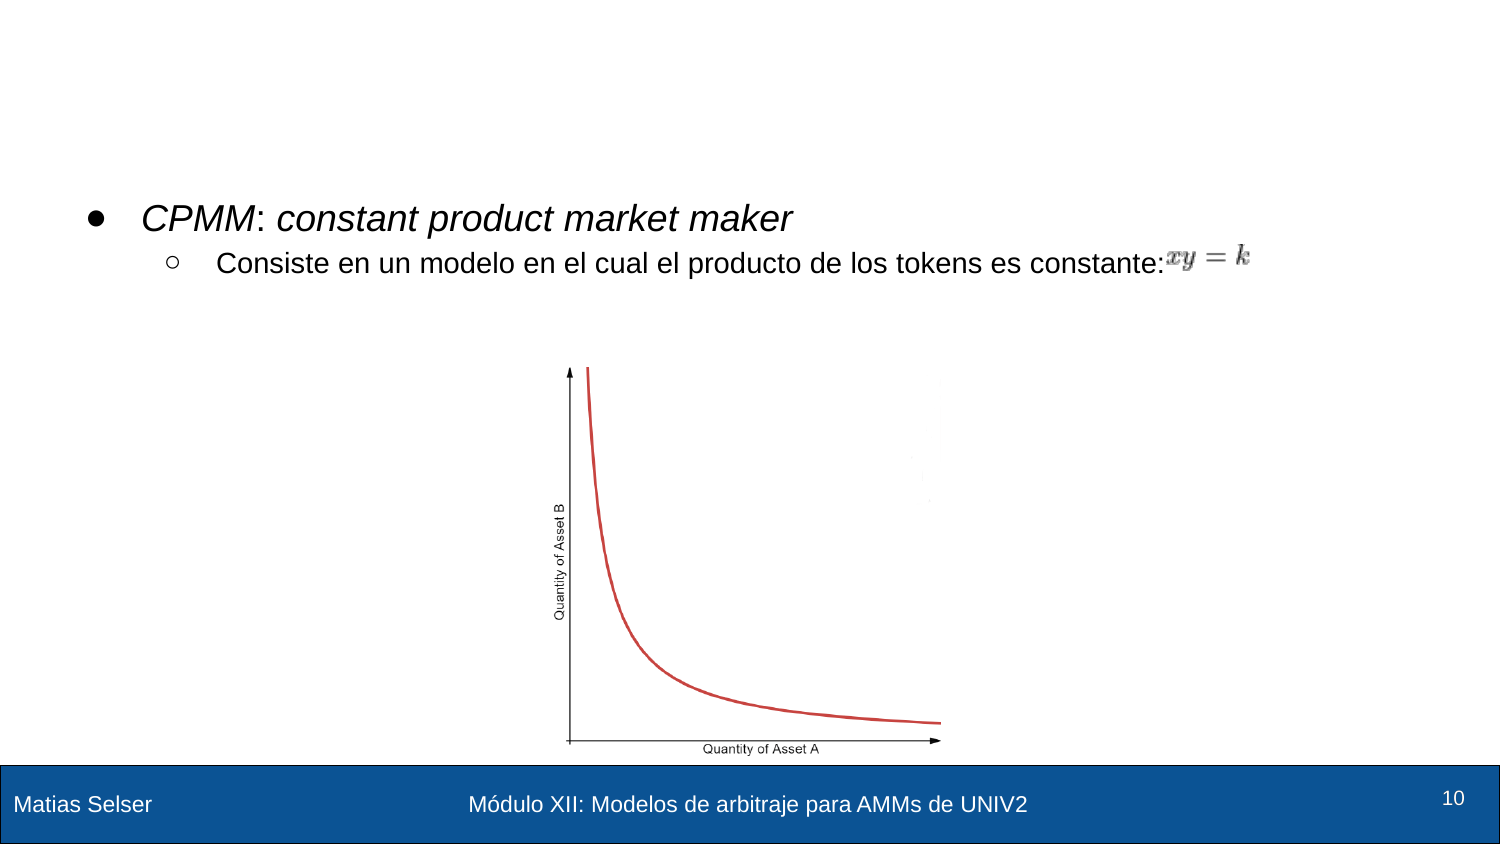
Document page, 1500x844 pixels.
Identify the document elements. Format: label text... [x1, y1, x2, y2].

picture [535, 360, 964, 765]
slide_number ‹#› [1389, 765, 1480, 830]
list CPMM: constant product market maker Consiste en un modelo en el cual el producto de los tokens es constante: [51, 171, 1480, 765]
title Módulo XII: Modelos de arbitraje para AMMs de UNIV2 [0, 764, 1499, 843]
picture [1166, 243, 1251, 271]
